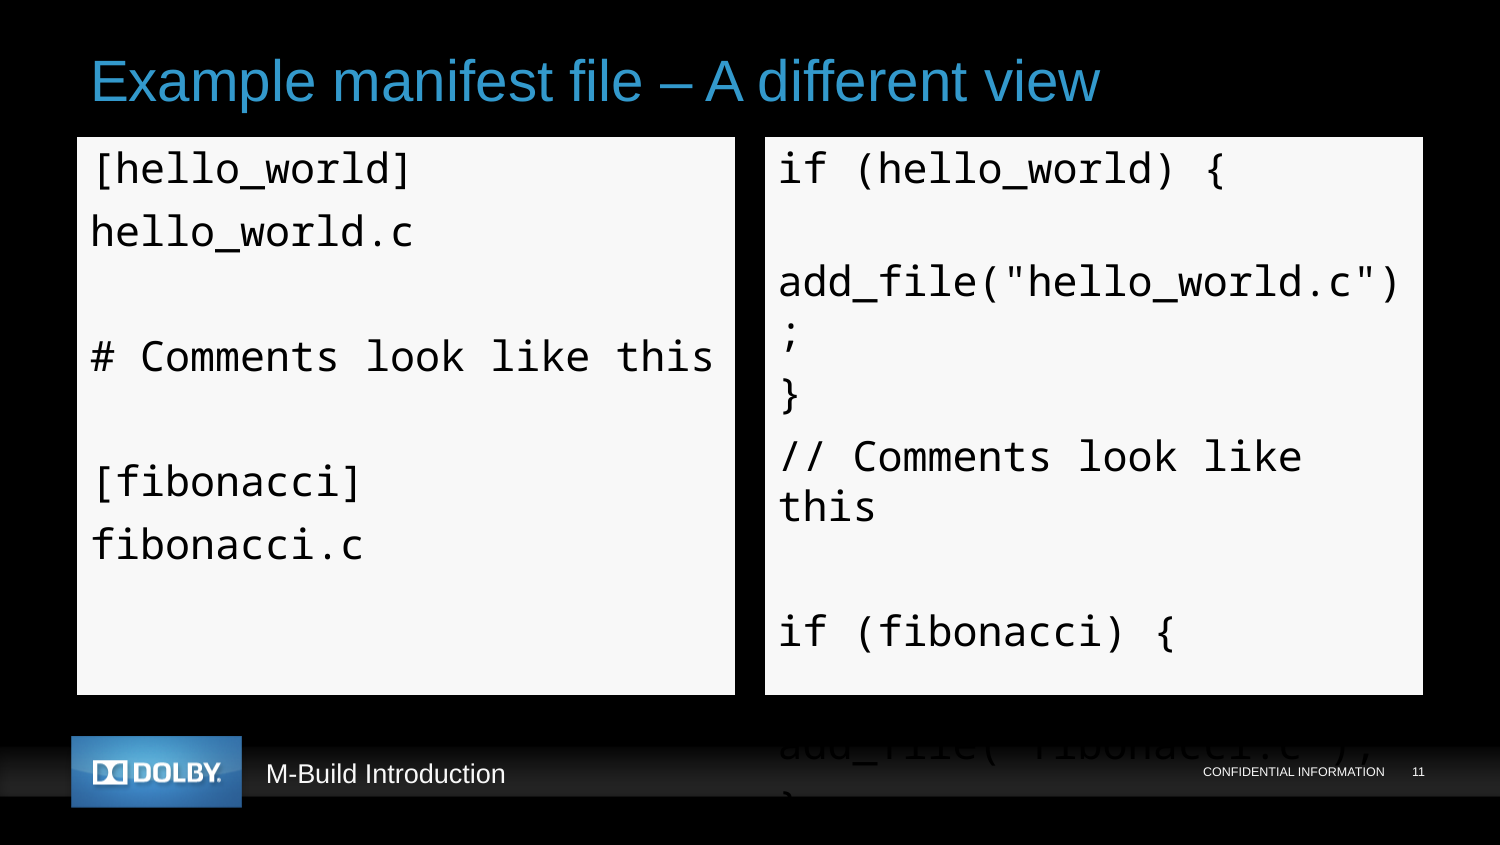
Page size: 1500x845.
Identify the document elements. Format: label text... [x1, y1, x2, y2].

list if (hello_world) { add_file("hello_world.c"); } // Comments look like this if (fibonacci) { add_file("fibonacci.c"); } [760, 133, 1427, 699]
footer CONFIDENTIAL INFORMATION [1149, 746, 1378, 797]
picture [0, 736, 1500, 823]
list [hello_world] hello_world.c # Comments look like this [fibonacci] fibonacci.c [73, 133, 740, 699]
title Example manifest file – A different view [75, 34, 1425, 122]
slide_number 11 [1378, 746, 1425, 797]
